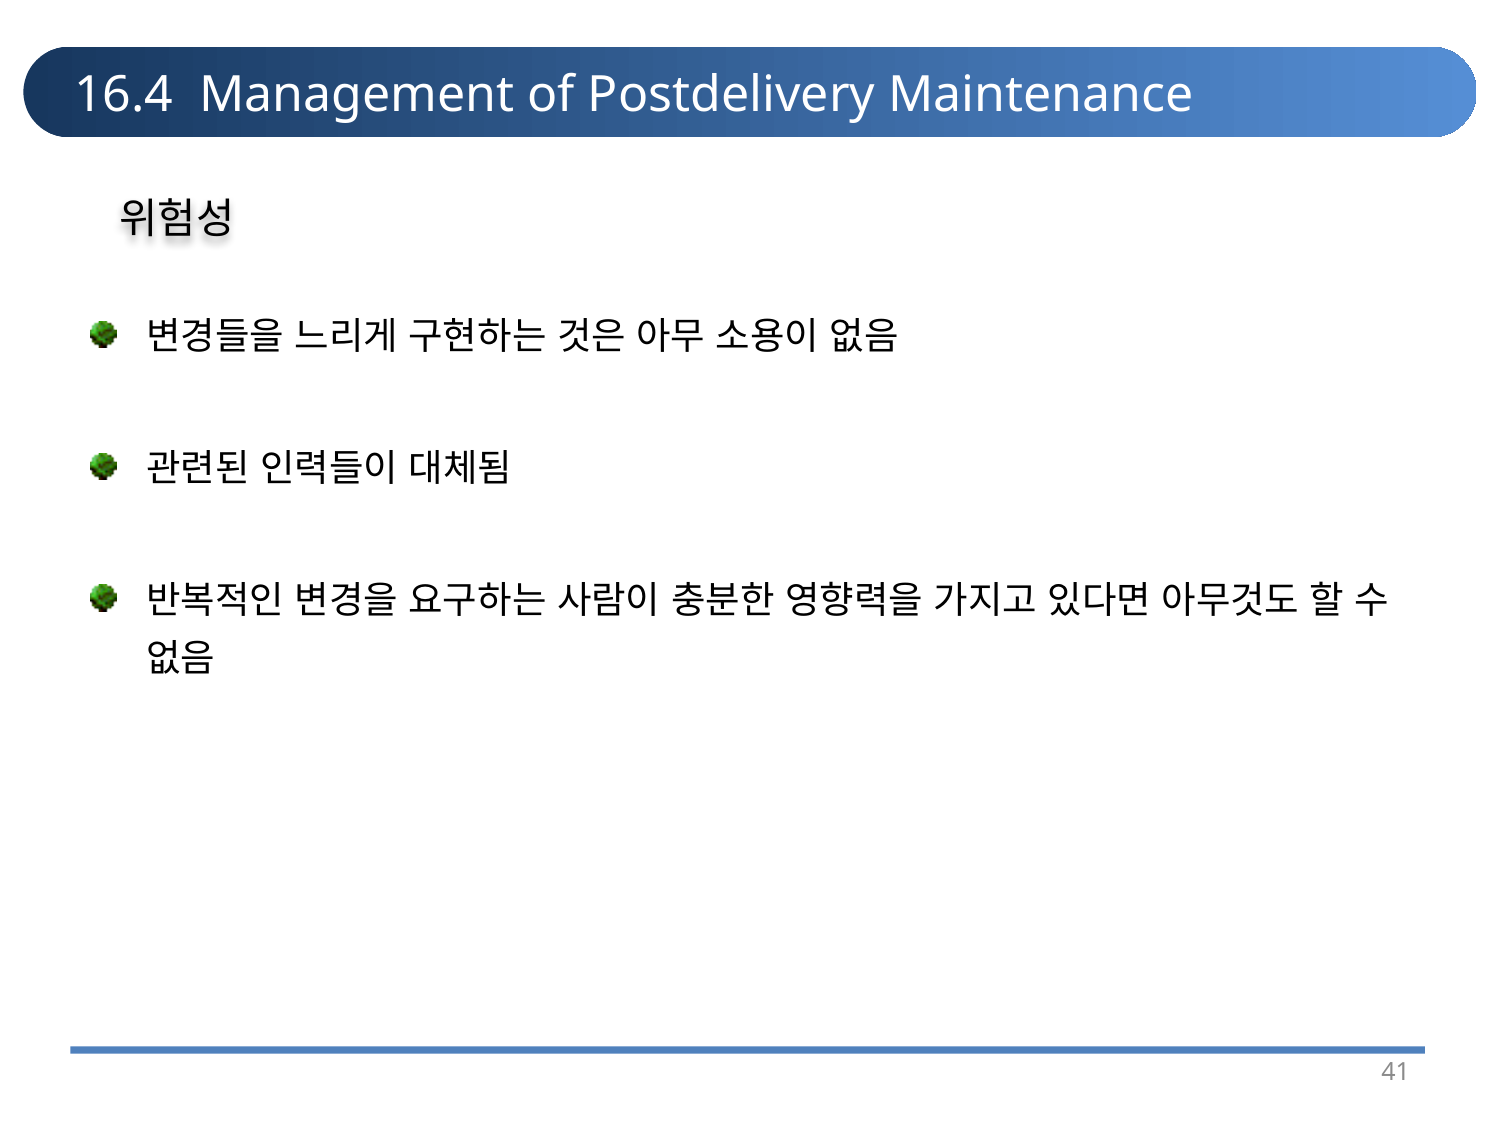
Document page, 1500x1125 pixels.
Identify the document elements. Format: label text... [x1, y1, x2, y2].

list 위험성 [60, 180, 294, 255]
title 16.4 Management of Postdelivery Maintenance [59, 56, 1410, 126]
picture [90, 453, 117, 480]
picture [90, 584, 117, 612]
picture [90, 321, 117, 348]
list 변경들을 느리게 구현하는 것은 아무 소용이 없음 관련된 인력들이 대체됨 반복적인 변경을 요구하는 사람이 충분한 영향력을 가지고 있다면 아무것도 할 수 없음 [74, 290, 1471, 1006]
slide_number 41 [1074, 1042, 1425, 1103]
